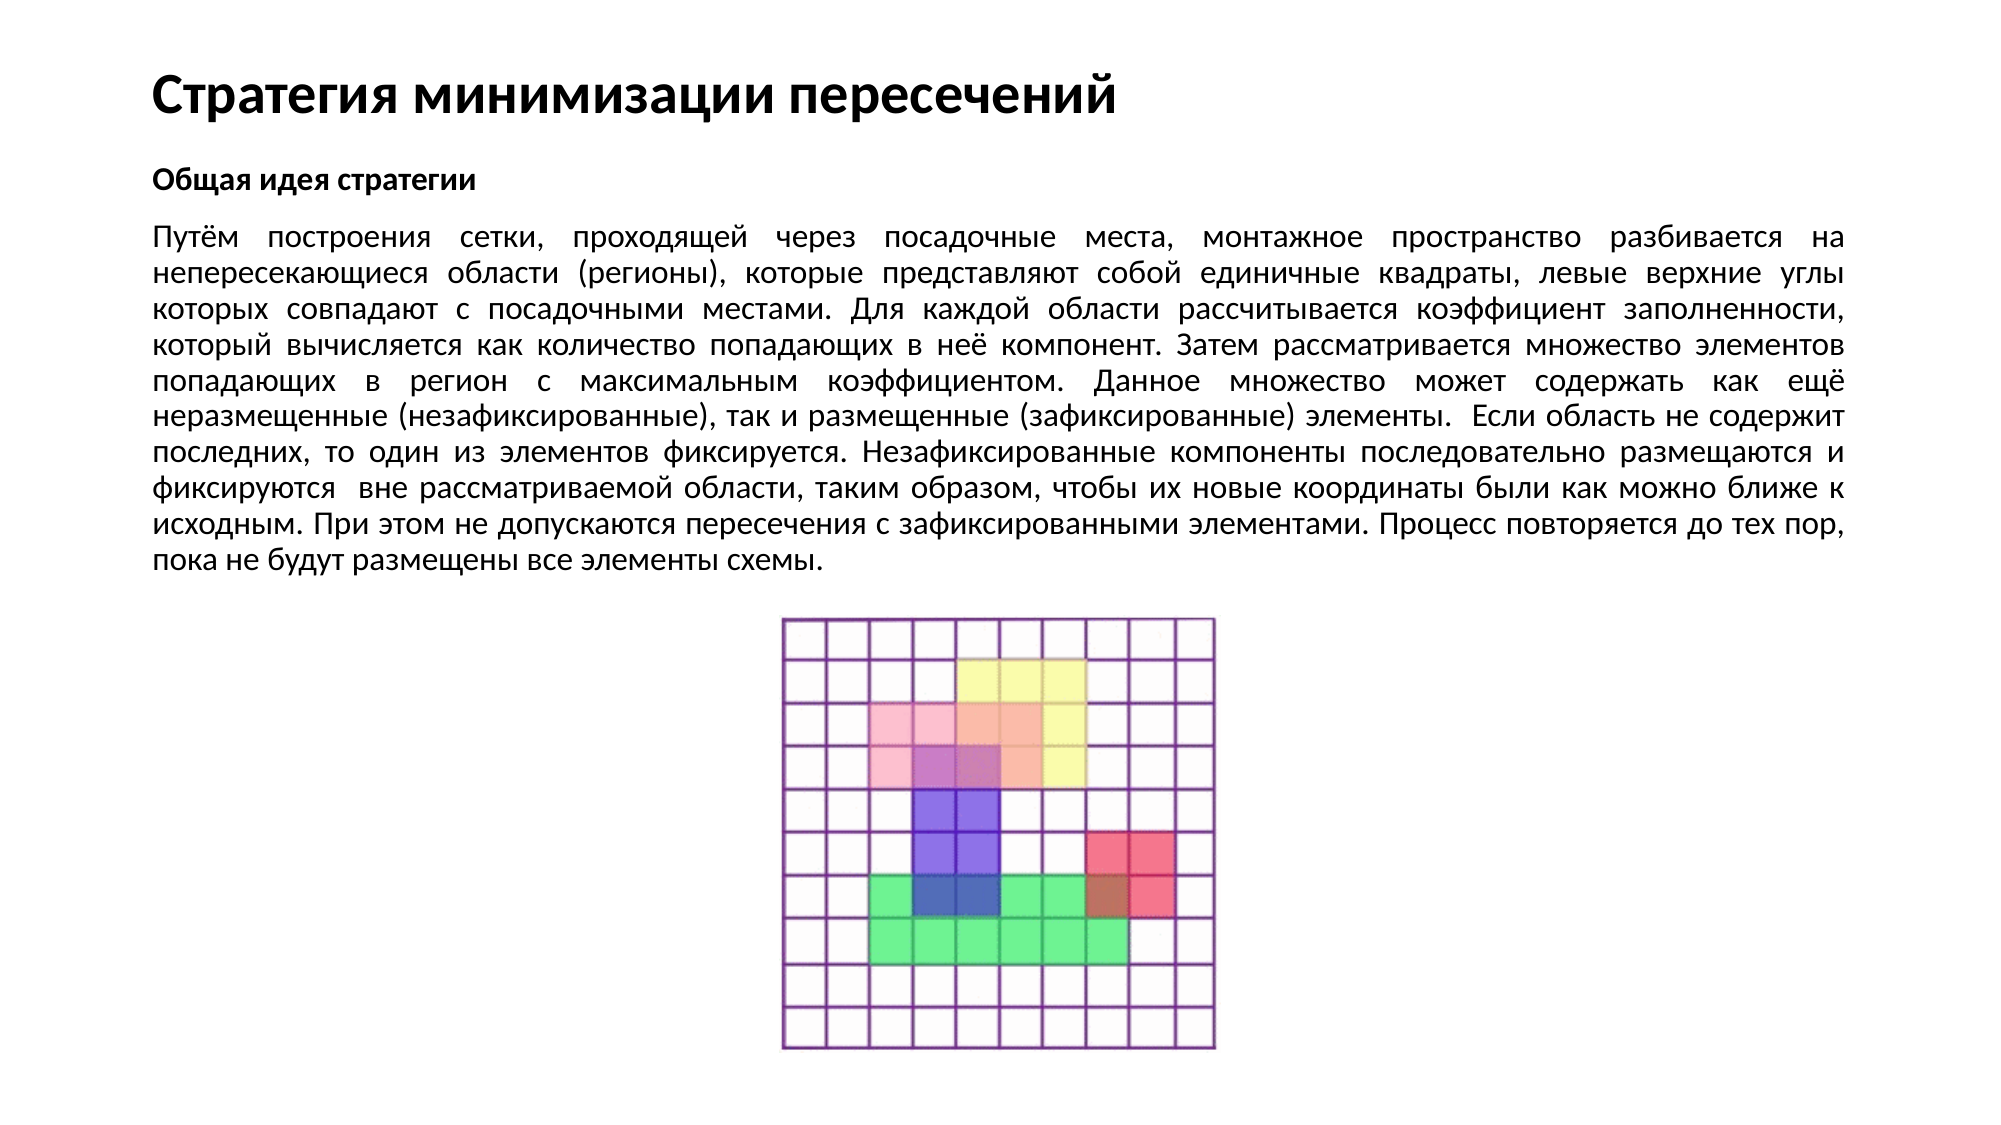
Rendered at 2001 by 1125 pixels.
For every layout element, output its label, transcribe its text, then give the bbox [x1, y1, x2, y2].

list Общая идея стратегии Путём построения сетки, проходящей через посадочные места, монтажное пространство разбивается на непересекающиеся области (регионы), которые представляют собой единичные квадраты, левые верхние углы которых совпадают с посадочными местами. Для каждой области рассчитывается коэффициент заполненности, который вычисляется как количество попадающих в неё компонент. Затем рассматривается множество элементов попадающих в регион с максимальным коэффициентом. Данное множество может содержать как ещё неразмещенные (незафиксированные), так и размещенные (зафиксированные) элементы. Если область не содержит последних, то один из элементов фиксируется. Незафиксированные компоненты последовательно размещаются и фиксируются вне рассматриваемой области, таким образом, чтобы их новые координаты были как можно ближе к исходным. При этом не допускаются пересечения с зафиксированными элементами. Процесс повторяется до тех пор, пока не будут размещены все элементы схемы. [137, 154, 1863, 1029]
title Стратегия минимизации пересечений [137, 59, 1863, 131]
picture [779, 615, 1221, 1053]
